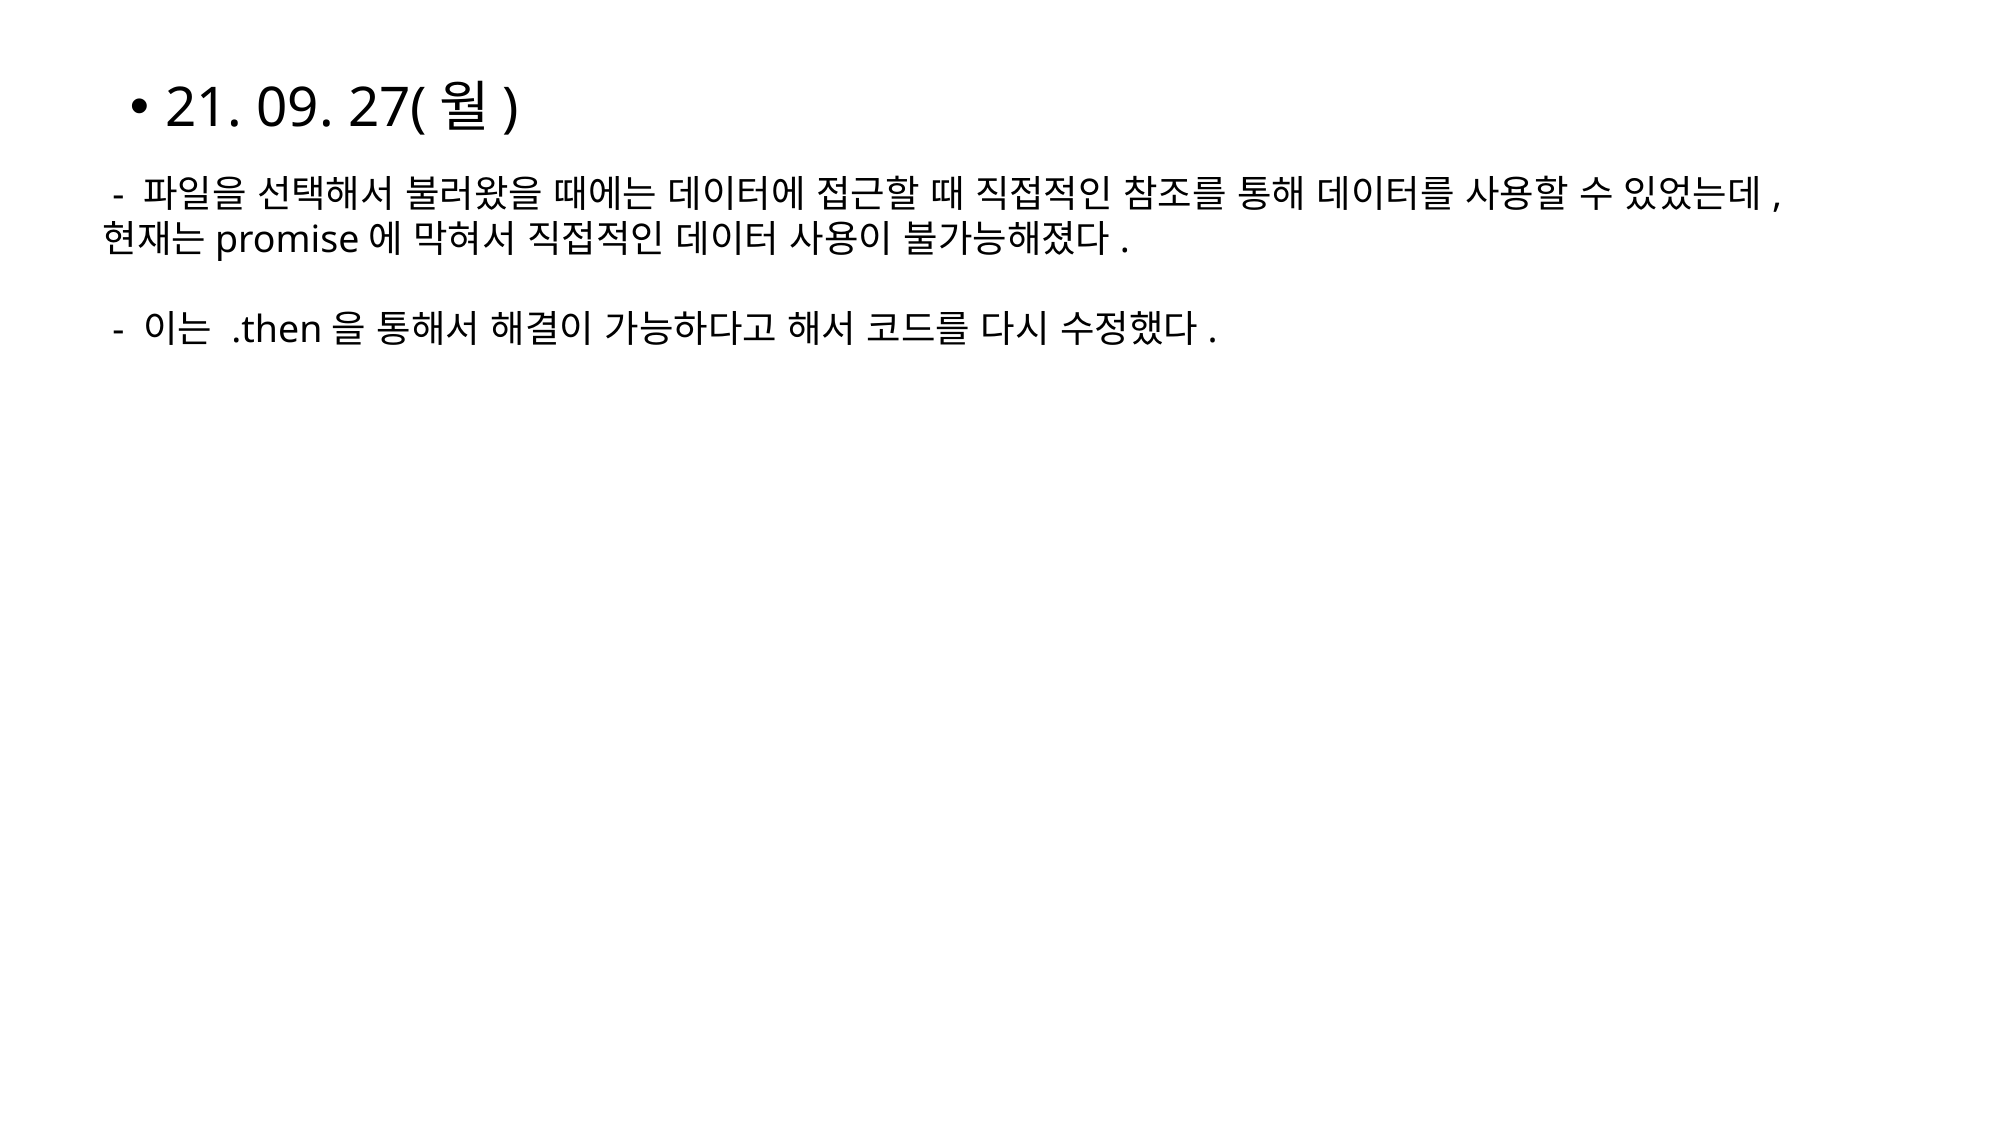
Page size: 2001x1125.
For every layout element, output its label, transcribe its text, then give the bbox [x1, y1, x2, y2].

text_box - 파일을 선택해서 불러왔을 때에는 데이터에 접근할 때 직접적인 참조를 통해 데이터를 사용할 수 있었는데, 현재는promise에 막혀서 직접적인 데이터 사용이 불가능해졌다. - 이는 .then을 통해서 해결이 가능하다고 해서 코드를 다시 수정했다. [87, 162, 1899, 358]
text_box 21. 09. 27(월) [114, 71, 1854, 146]
